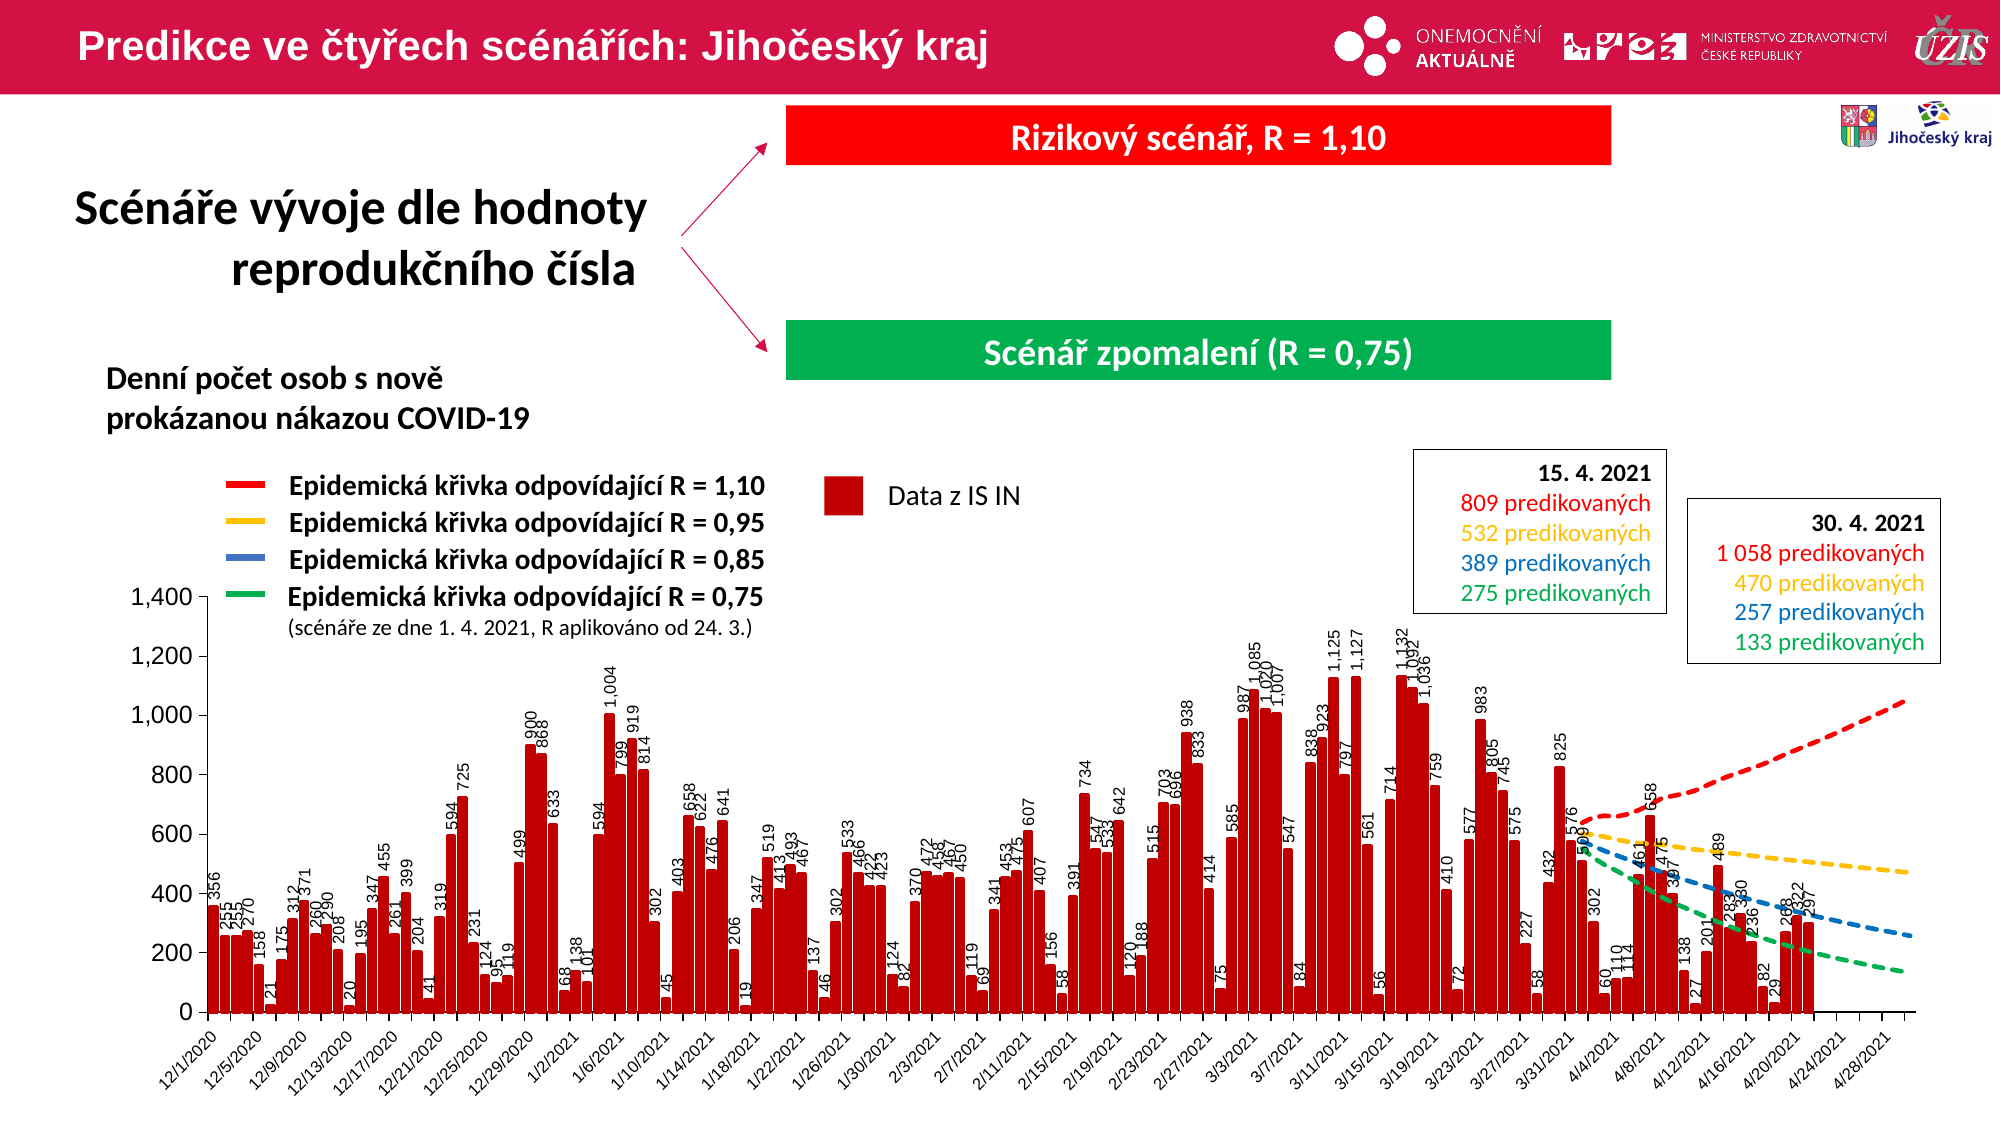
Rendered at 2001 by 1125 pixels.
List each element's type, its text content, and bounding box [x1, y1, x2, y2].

text_box Scénáře vývoje dle hodnoty reprodukčního čísla [28, 167, 663, 303]
text_box Data z IS IN [873, 469, 1384, 520]
text_box Rizikový scénář, R = 1,10 [786, 105, 1612, 166]
title Predikce ve čtyřech scénářích: Jihočeský kraj [62, 0, 1277, 95]
text_box 30. 4. 2021 1 058 predikovaných 470 predikovaných 257 predikovaných 133 predikovaných [1687, 498, 1941, 536]
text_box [1841, 98, 1995, 150]
text_box Epidemická křivka odpovídající R = 0,95 [274, 495, 789, 532]
text_box Epidemická křivka odpovídající R = 1,10 [274, 458, 908, 509]
picture [1915, 15, 1989, 66]
picture [1334, 16, 1542, 76]
text_box Scénář zpomalení (R = 0,75) [786, 320, 1612, 380]
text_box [681, 247, 768, 353]
chart [91, 536, 1954, 1120]
text_box Epidemická křivka odpovídající R = 0,85 [274, 532, 908, 536]
text_box [823, 509, 864, 516]
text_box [681, 142, 768, 236]
picture [1563, 31, 1888, 60]
text_box 15. 4. 2021 809 predikovaných 532 predikovaných 389 predikovaných 275 predikovaných [1413, 449, 1667, 536]
text_box Denní počet osob s nově prokázanou nákazou COVID-19 [91, 349, 579, 444]
